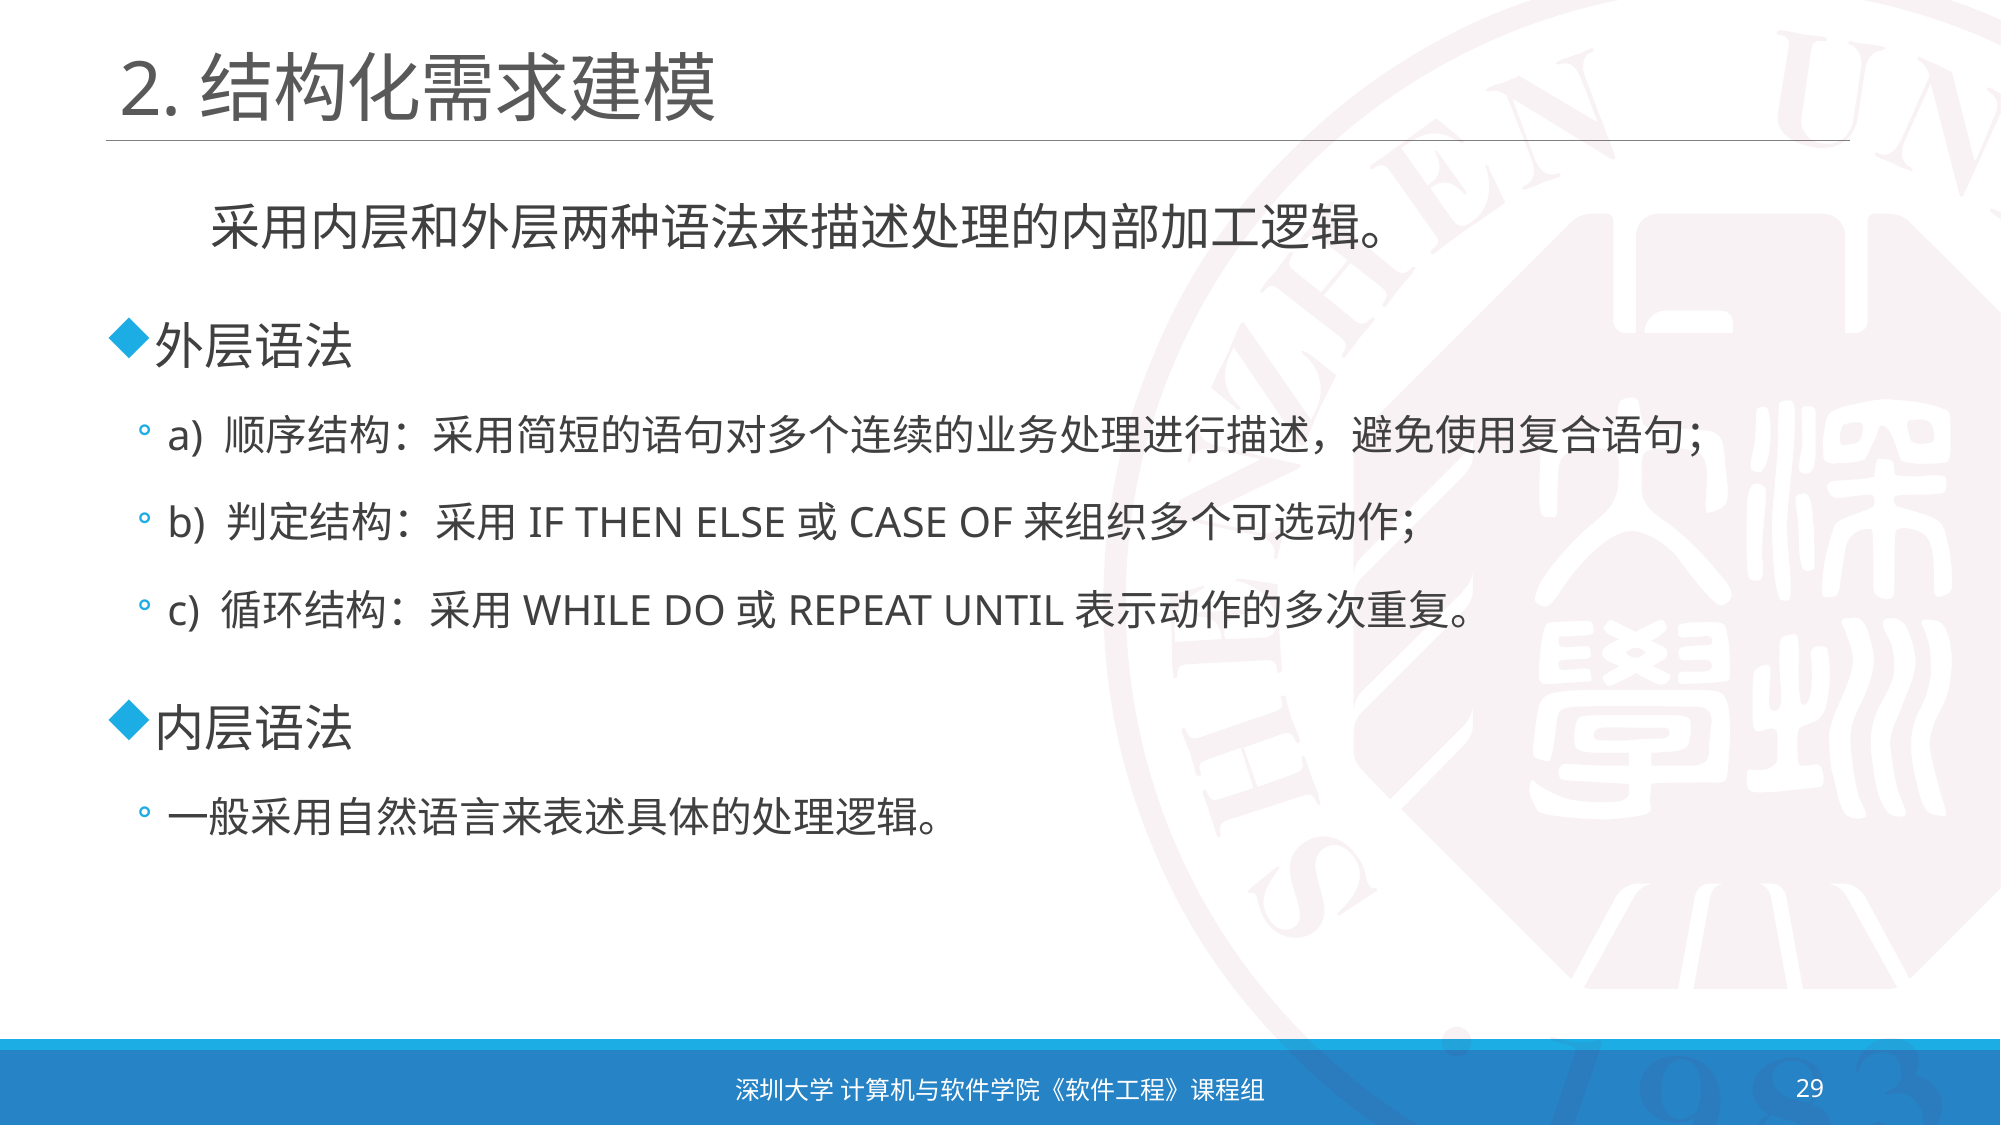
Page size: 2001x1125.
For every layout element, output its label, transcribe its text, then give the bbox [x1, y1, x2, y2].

title 2.结构化需求建模 [104, 0, 1856, 139]
footer 深圳大学 计算机与软件学院《软件工程》课程组 [604, 1059, 1396, 1120]
list 采用内层和外层两种语法来描述处理的内部加工逻辑。 外层语法 a) 顺序结构：采用简短的语句对多个连续的业务处理进行描述，避免使用复合语句； b) 判定结构：采用IF THEN ELSE或CASE OF来组织多个可选动作； c) 循环结构：采用WHILE DO或REPEAT UNTIL表示动作的多次重复。 内层语法 一般采用自然语言来表述具体的处理逻辑。 [104, 158, 1878, 1008]
slide_number 29 [1624, 1059, 1840, 1120]
